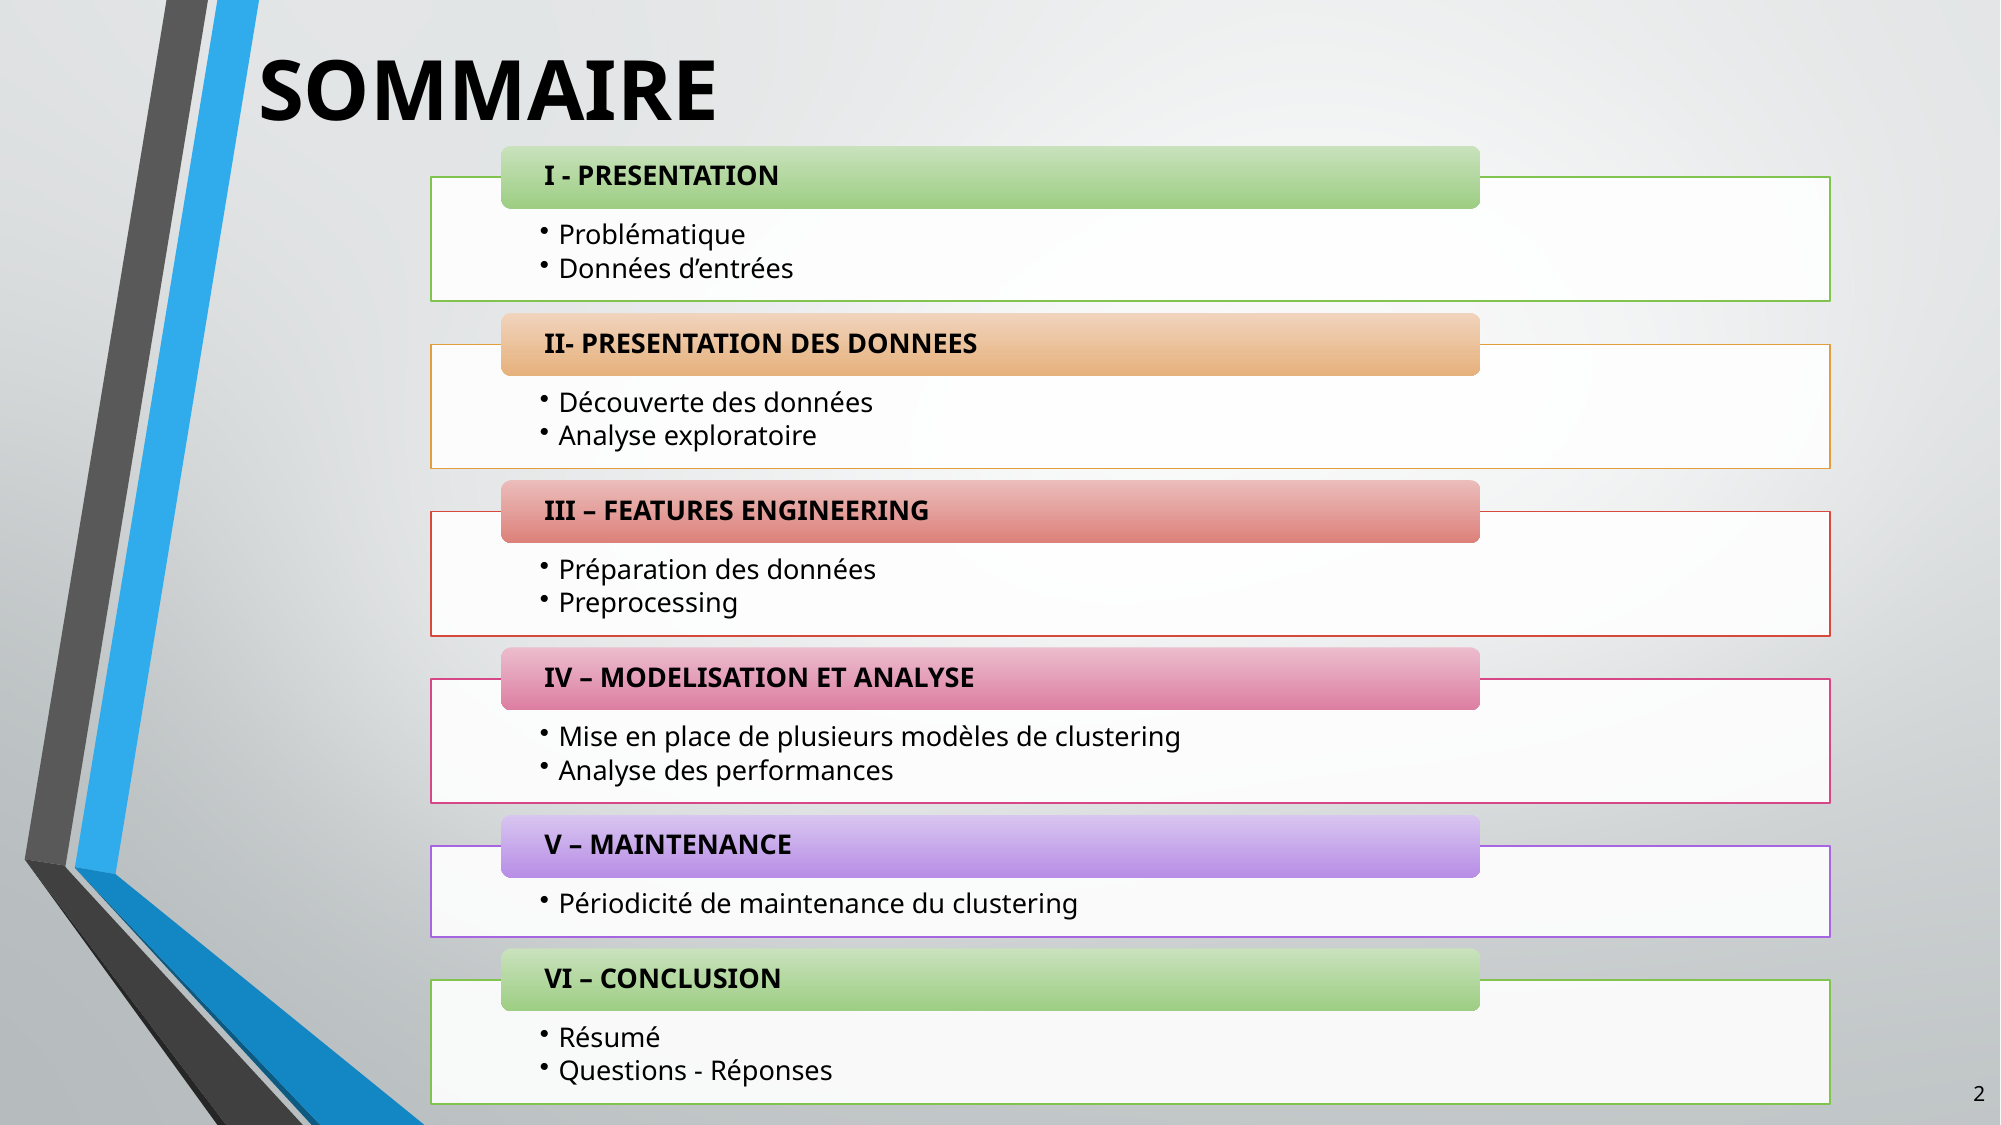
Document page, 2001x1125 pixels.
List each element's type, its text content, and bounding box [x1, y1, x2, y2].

slide_number 2 [1909, 1065, 2000, 1125]
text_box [430, 140, 1831, 1109]
text_box SOMMAIRE [243, 0, 1887, 175]
